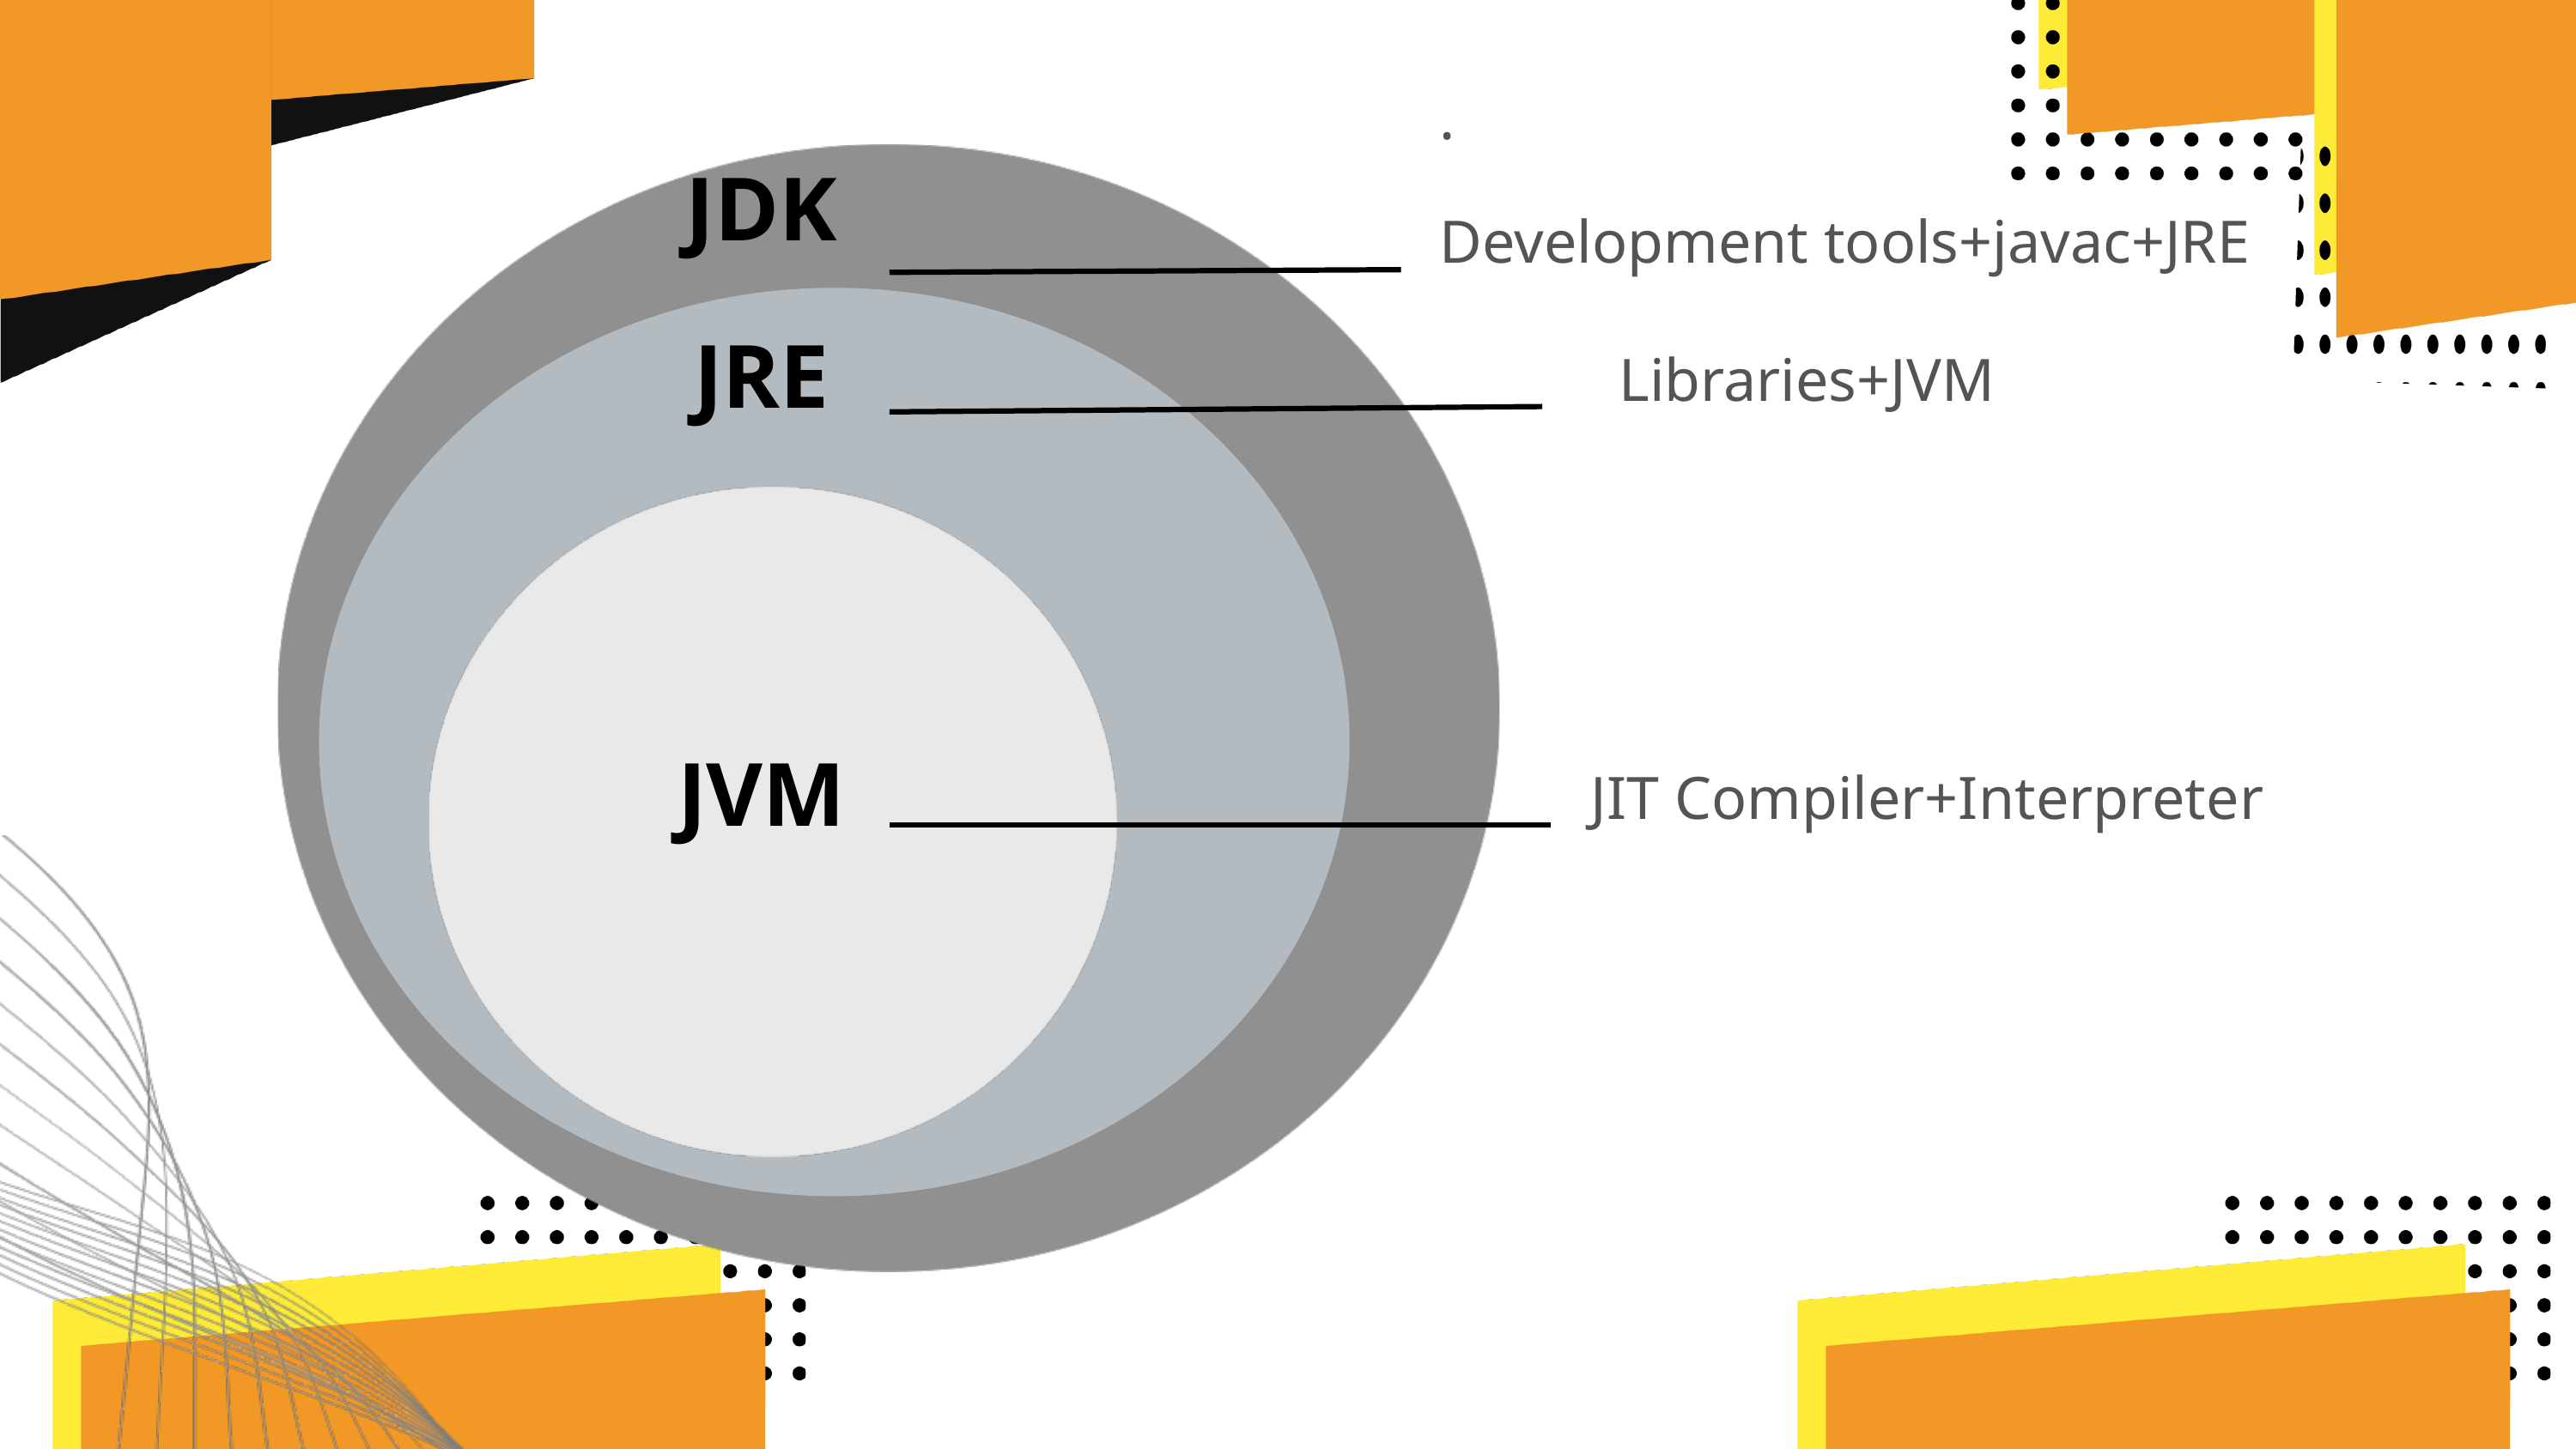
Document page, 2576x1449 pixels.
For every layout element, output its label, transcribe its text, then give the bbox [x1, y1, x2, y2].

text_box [319, 287, 1350, 1197]
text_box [889, 266, 1401, 276]
text_box JDK [582, 136, 963, 258]
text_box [415, 314, 1254, 1096]
text_box [1770, 1196, 2551, 1449]
text_box Libraries+JVM [1619, 330, 2281, 414]
text_box [624, 1272, 806, 1449]
text_box [612, 835, 1500, 1272]
text_box [1354, 423, 1500, 820]
text_box [2011, 0, 2306, 70]
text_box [889, 822, 1552, 828]
text_box JIT Compiler+Interpreter [1590, 749, 2344, 832]
text_box [2293, 275, 2576, 390]
text_box [277, 144, 1500, 789]
text_box [286, 0, 575, 144]
text_box [0, 0, 290, 400]
text_box [2299, 0, 2576, 192]
text_box [2011, 152, 2300, 180]
text_box [0, 783, 654, 1449]
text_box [889, 403, 1543, 415]
text_box . [1439, 70, 2462, 152]
text_box Development tools+javac+JRE [1439, 192, 2576, 275]
